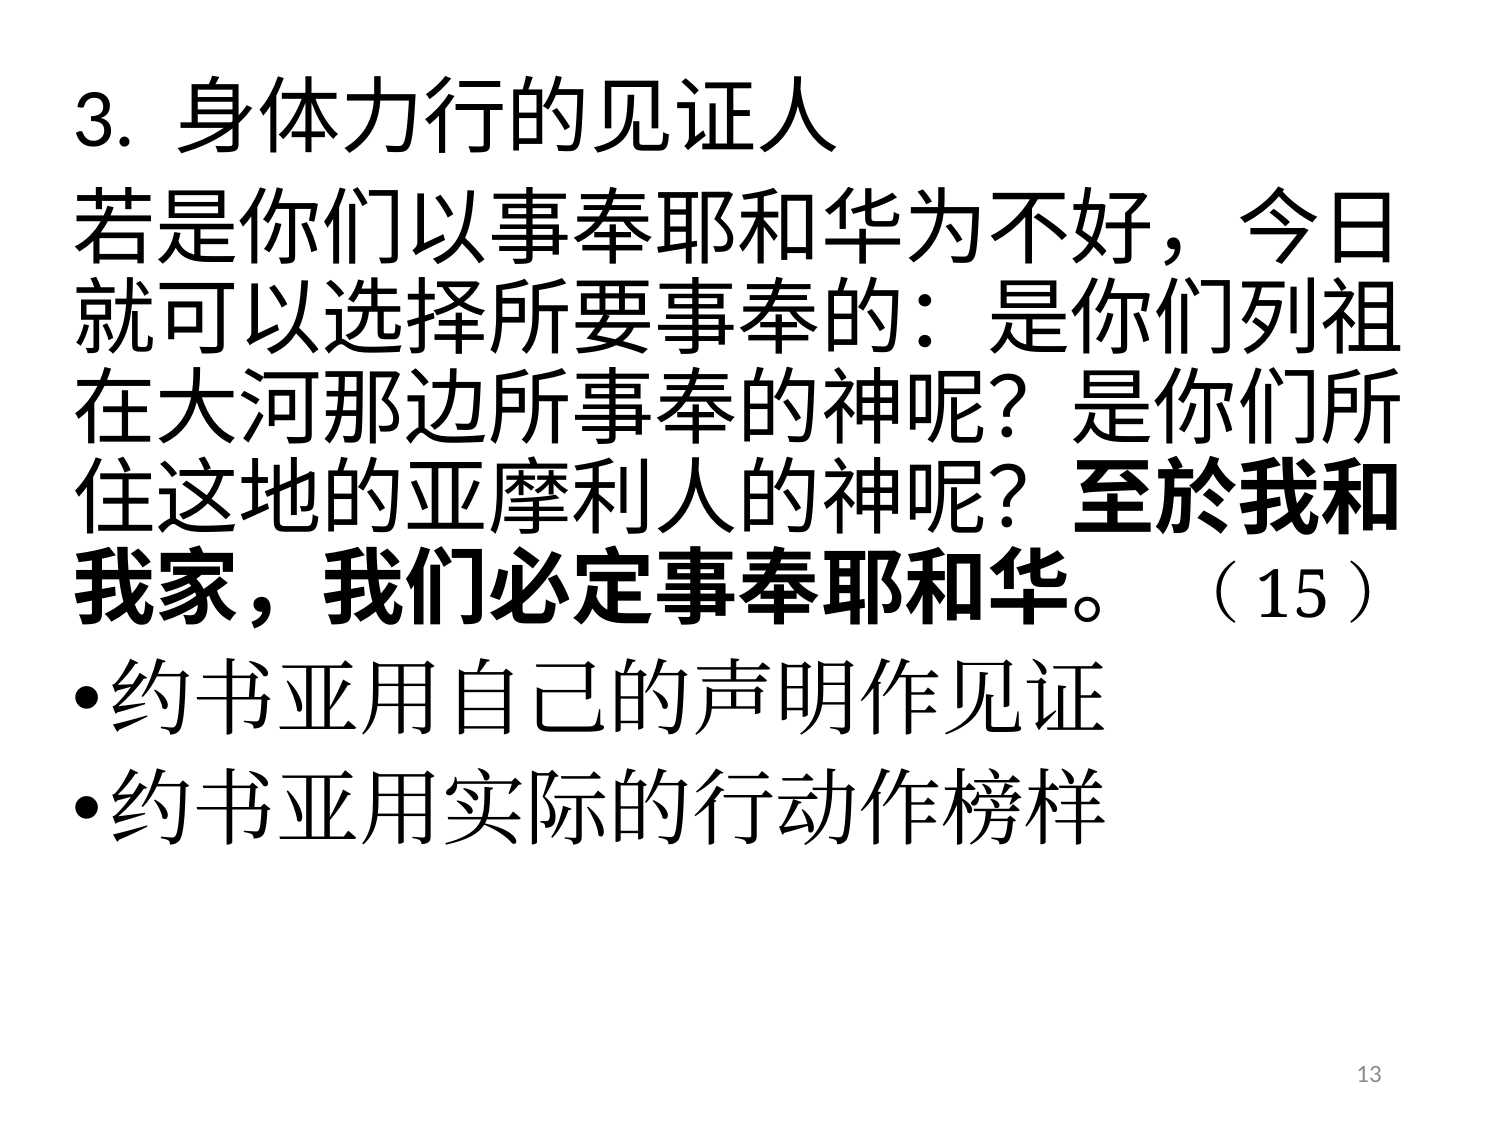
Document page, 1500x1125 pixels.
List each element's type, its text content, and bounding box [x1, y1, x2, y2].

list 若是你们以事奉耶和华为不好，今日就可以选择所要事奉的：是你们列祖在大河那边所事奉的神呢？是你们所住这地的亚摩利人的神呢？至於我和我家，我们必定事奉耶和华。 （15） 约书亚用自己的声明作见证 约书亚用实际的行动作榜样 [57, 178, 1450, 1014]
title 3. 身体力行的见证人 [57, 59, 1450, 178]
slide_number 13 [1059, 1042, 1397, 1103]
